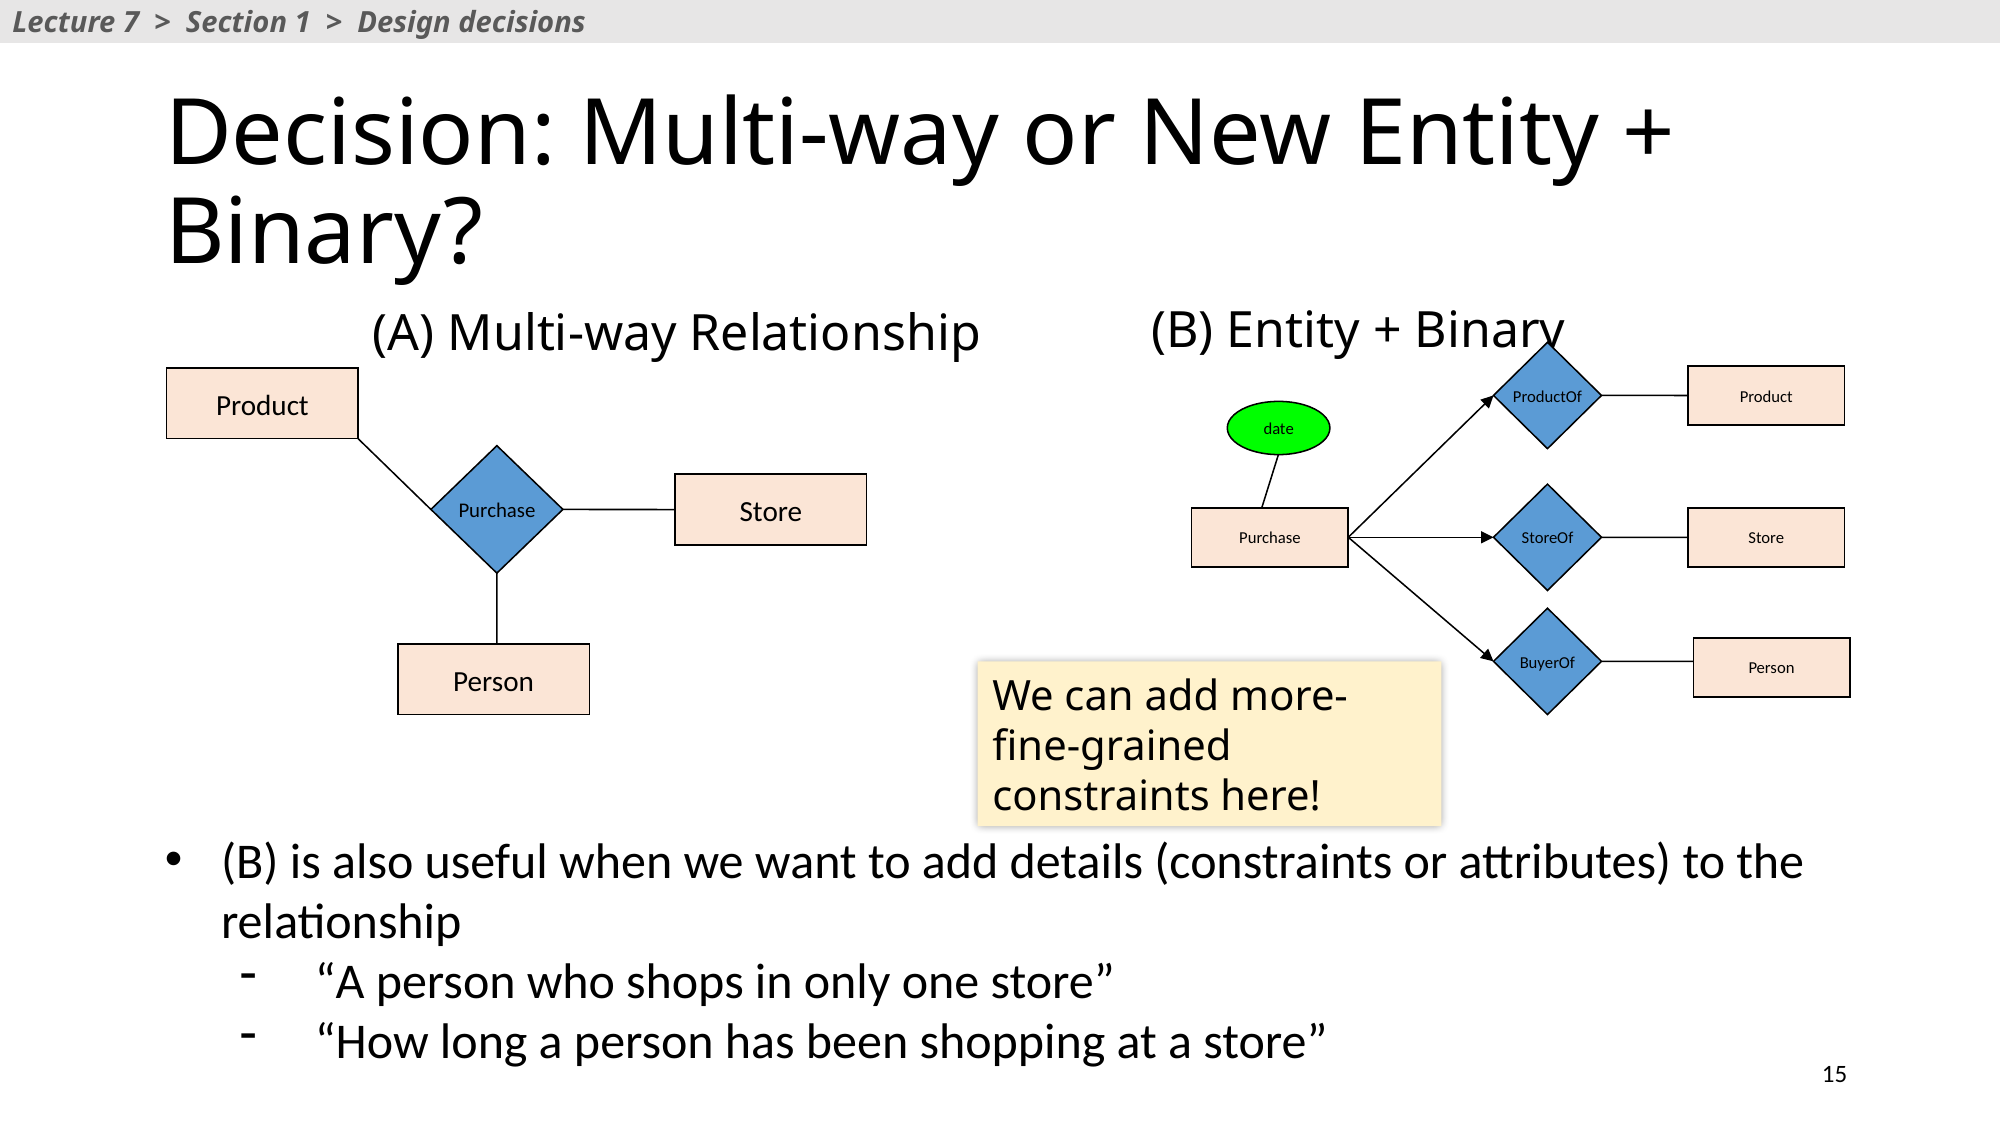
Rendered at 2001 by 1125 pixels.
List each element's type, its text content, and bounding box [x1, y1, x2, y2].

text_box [0, 0, 2000, 47]
title Decision: Multi-way or New Entity + Binary? [150, 90, 1850, 278]
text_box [166, 368, 867, 715]
text_box We can add more-fine-grained constraints here! [977, 661, 1442, 827]
text_box (A) Multi-way Relationship [358, 292, 996, 368]
text_box (B) is also useful when we want to add details (constraints or attributes) to the relationship “A person who shops in only one store” “How long a person has been shopping at a store” [149, 821, 1920, 1076]
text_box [1191, 342, 1850, 715]
text_box (B) Entity + Binary [1136, 290, 1581, 365]
slide_number 15 [1412, 1076, 1863, 1103]
